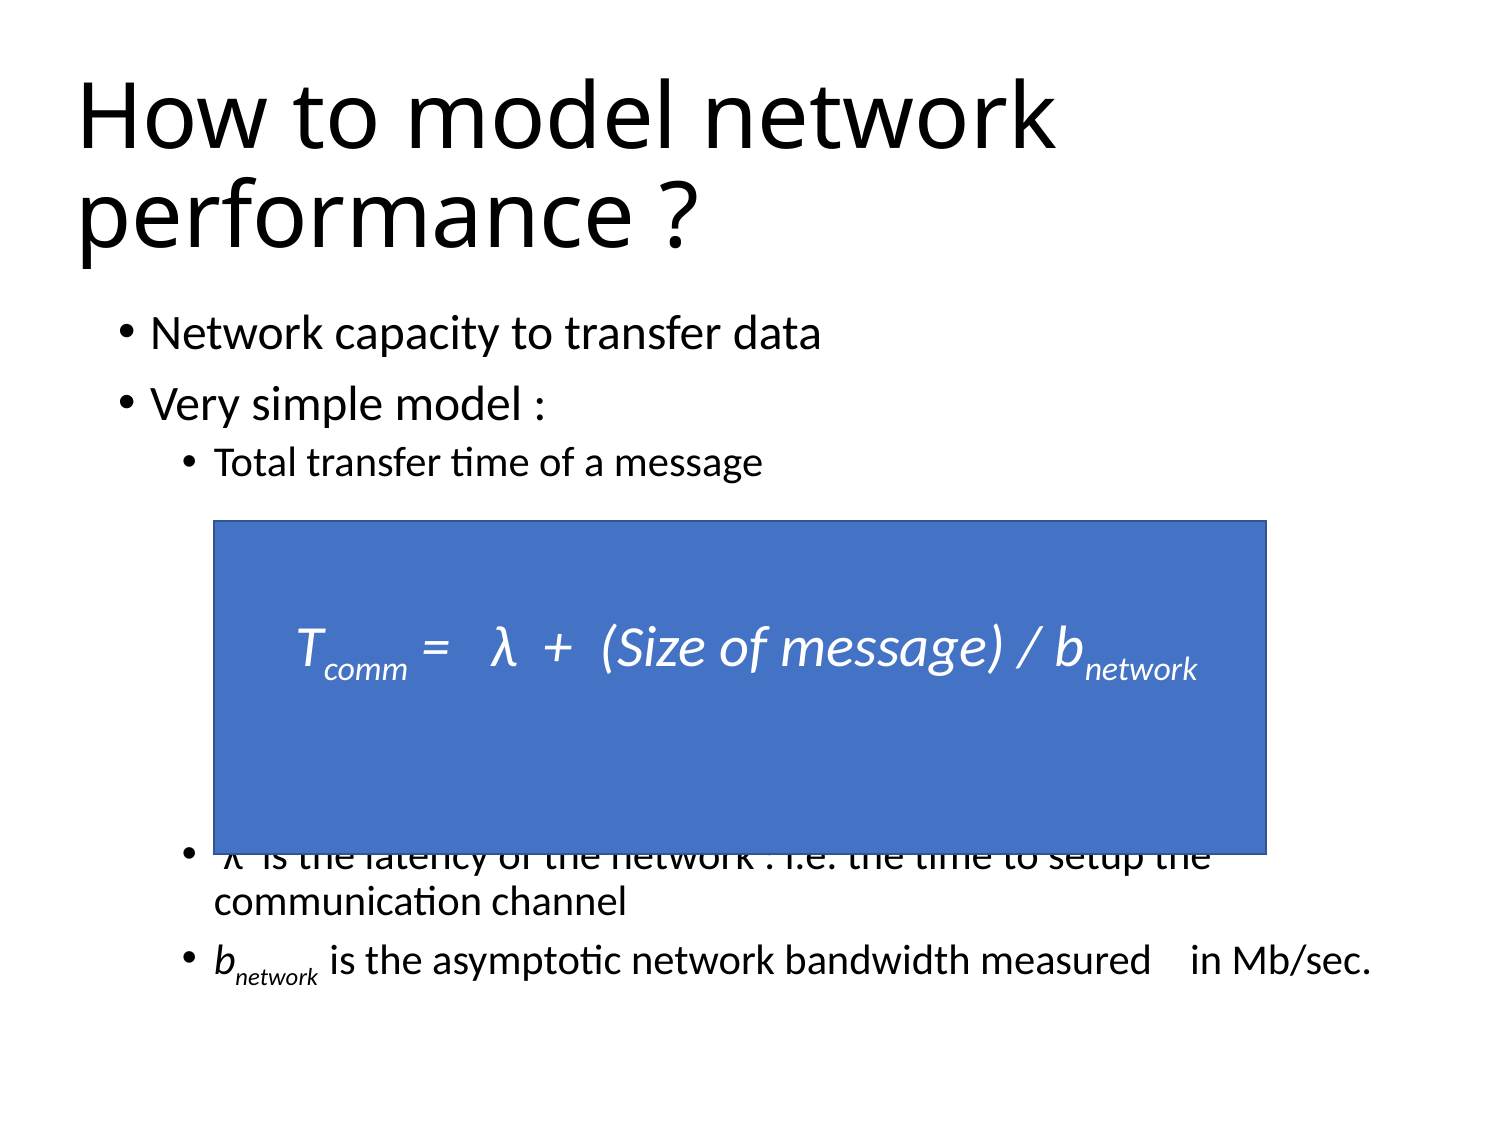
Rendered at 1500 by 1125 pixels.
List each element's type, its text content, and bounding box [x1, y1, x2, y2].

text_box Tcomm = λ + (Size of message) / bnetwork [213, 520, 1267, 855]
list Network capacity to transfer data Very simple model : Total transfer time of a message λ is the latency of the network : i.e. the time to setup the communication channel bnetwork is the asymptotic network bandwidth measured in Mb/sec. [103, 299, 1397, 1014]
title How to model network performance ? [60, 59, 1500, 278]
